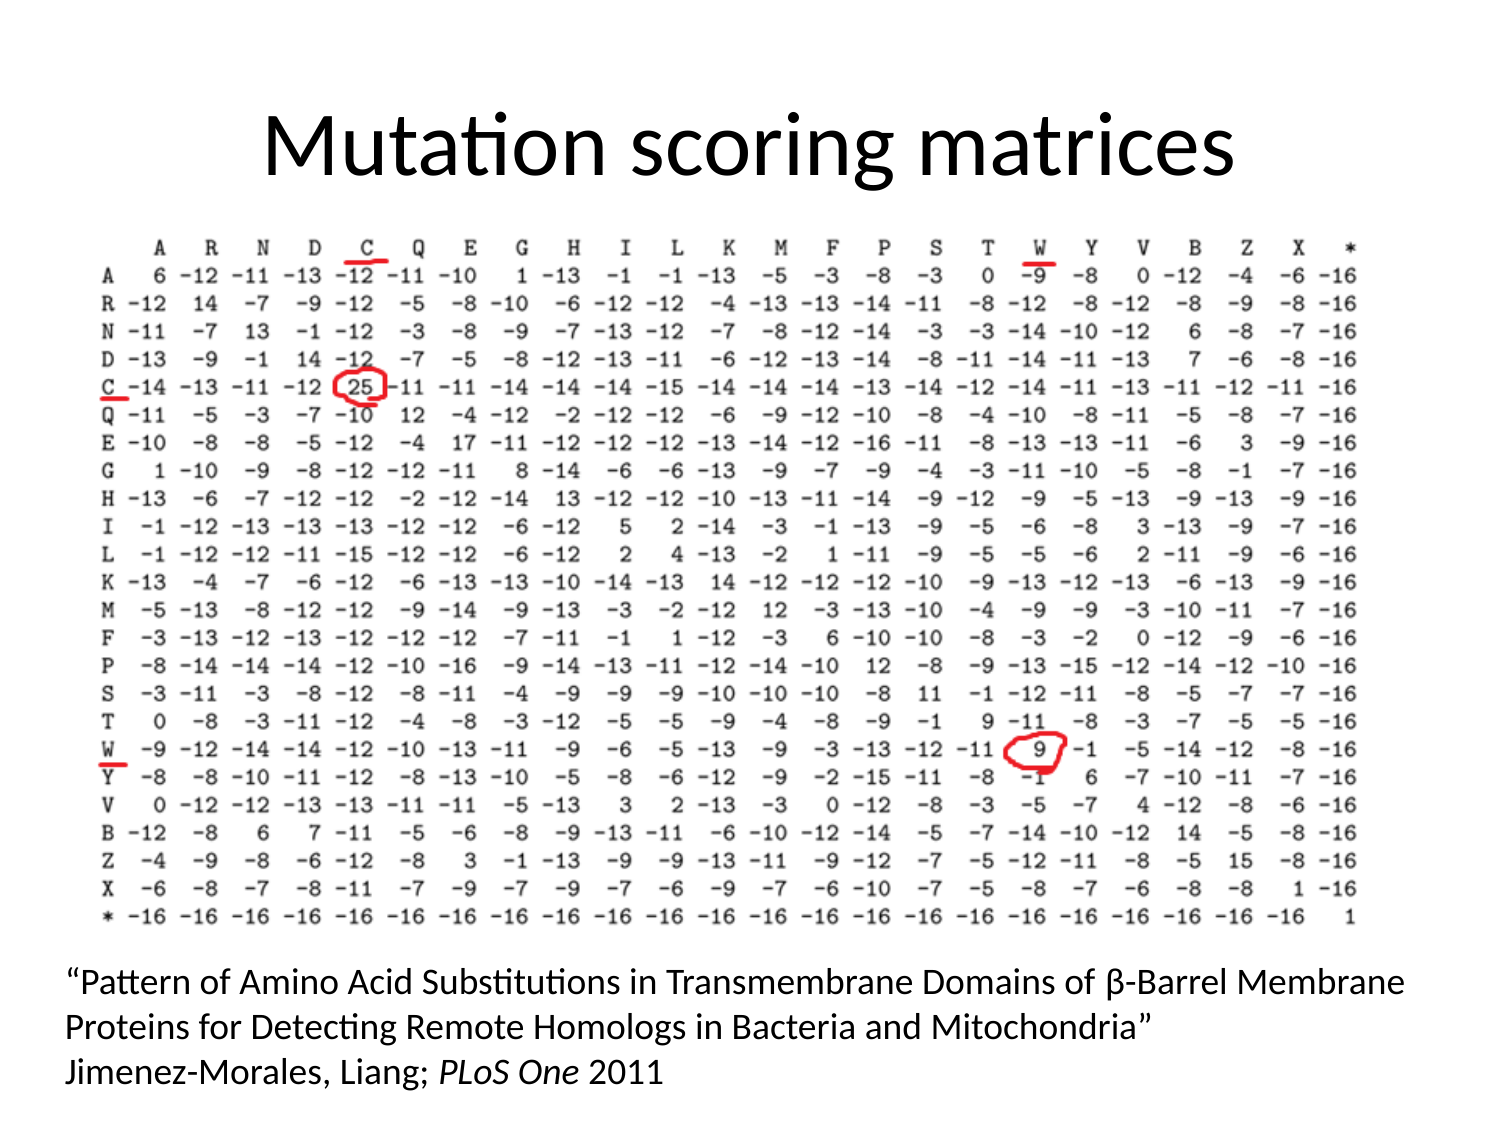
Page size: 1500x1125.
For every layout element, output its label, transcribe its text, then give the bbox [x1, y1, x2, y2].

picture [74, 237, 1388, 952]
title Mutation scoring matrices [75, 45, 1425, 233]
text_box “Pattern of Amino Acid Substitutions in Transmembrane Domains of β-Barrel Membrane Proteins for Detecting Remote Homologs in Bacteria and Mitochondria” Jimenez-Morales, Liang; PLoS One 2011 [49, 949, 1463, 1100]
